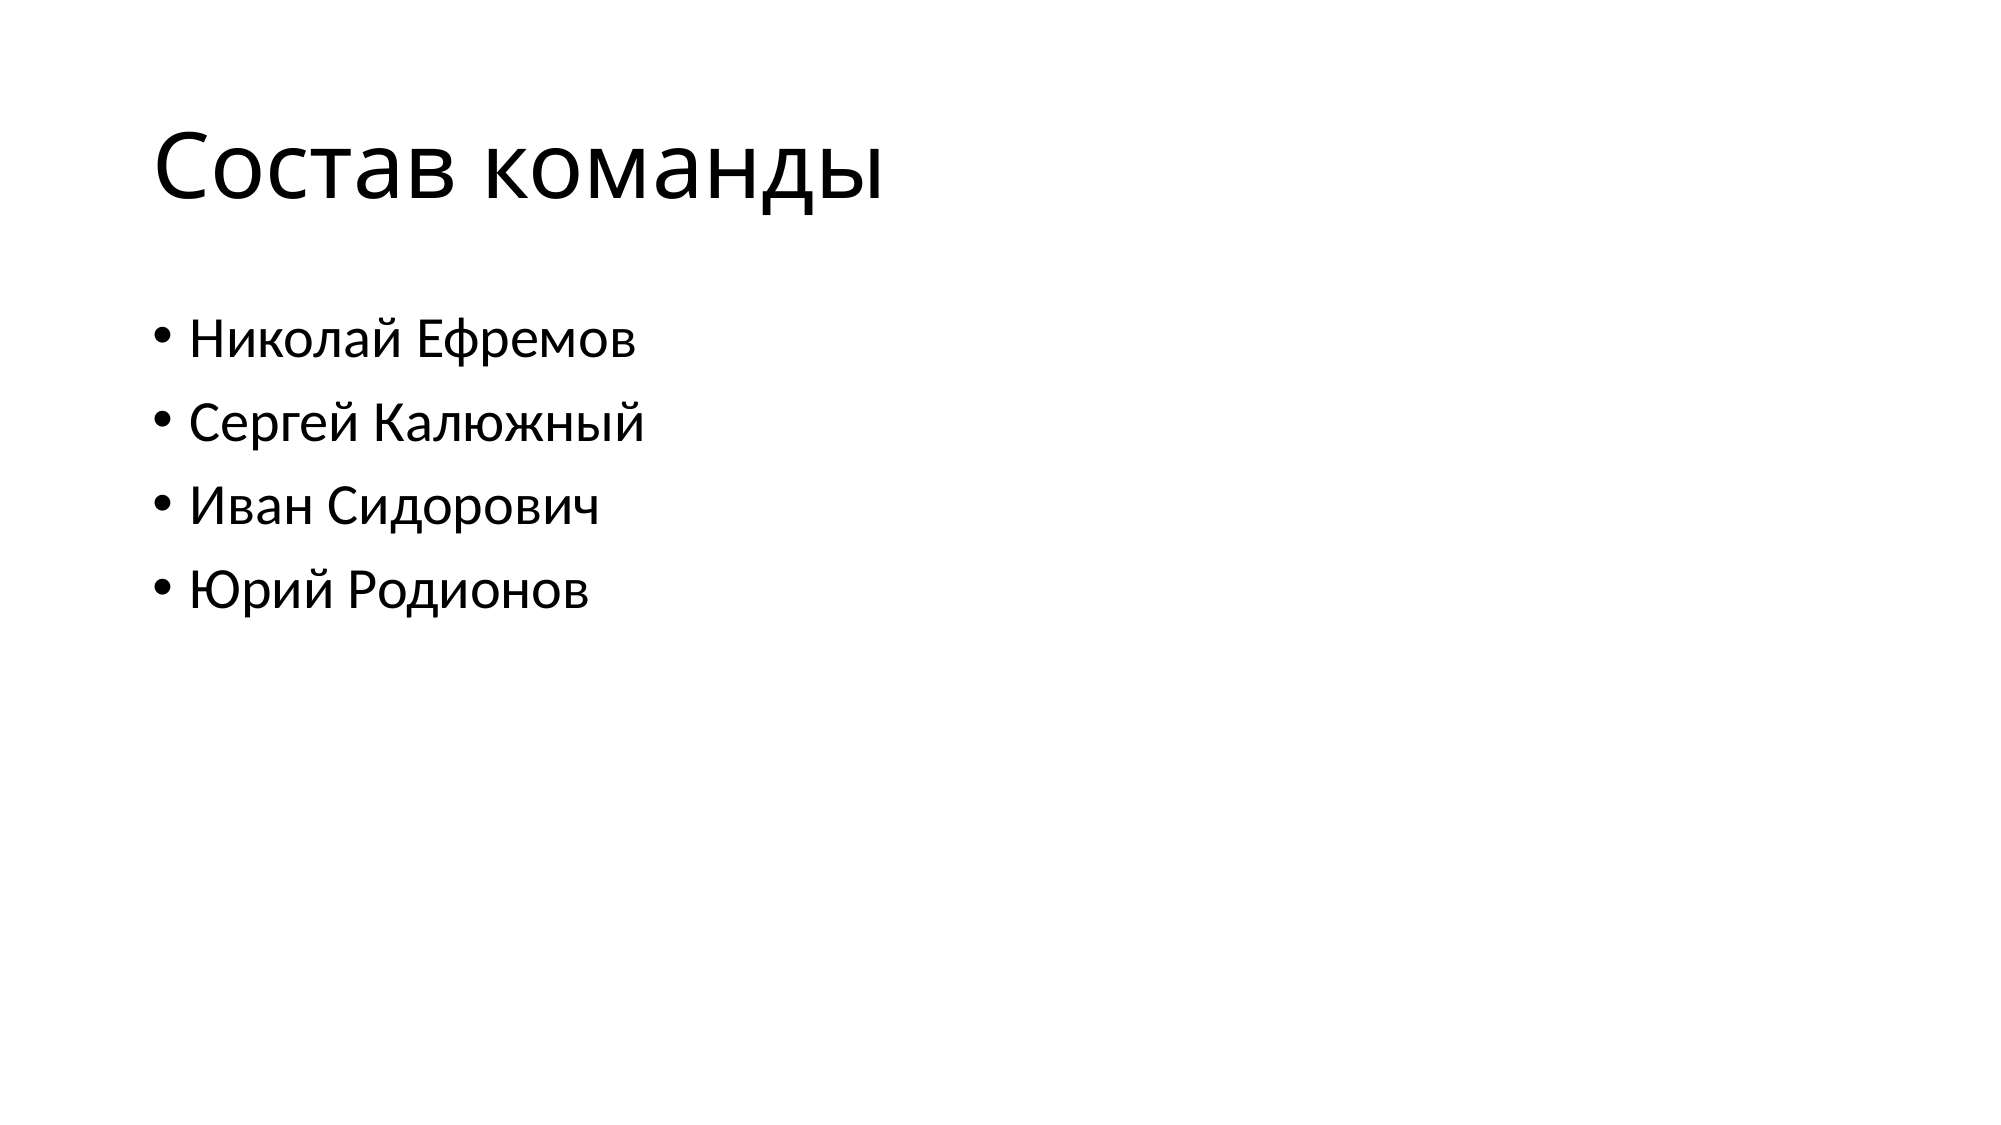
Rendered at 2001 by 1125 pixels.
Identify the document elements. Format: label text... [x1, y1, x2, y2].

list Николай Ефремов Сергей Калюжный Иван Сидорович Юрий Родионов [137, 299, 1863, 1014]
title Состав команды [137, 59, 1863, 278]
